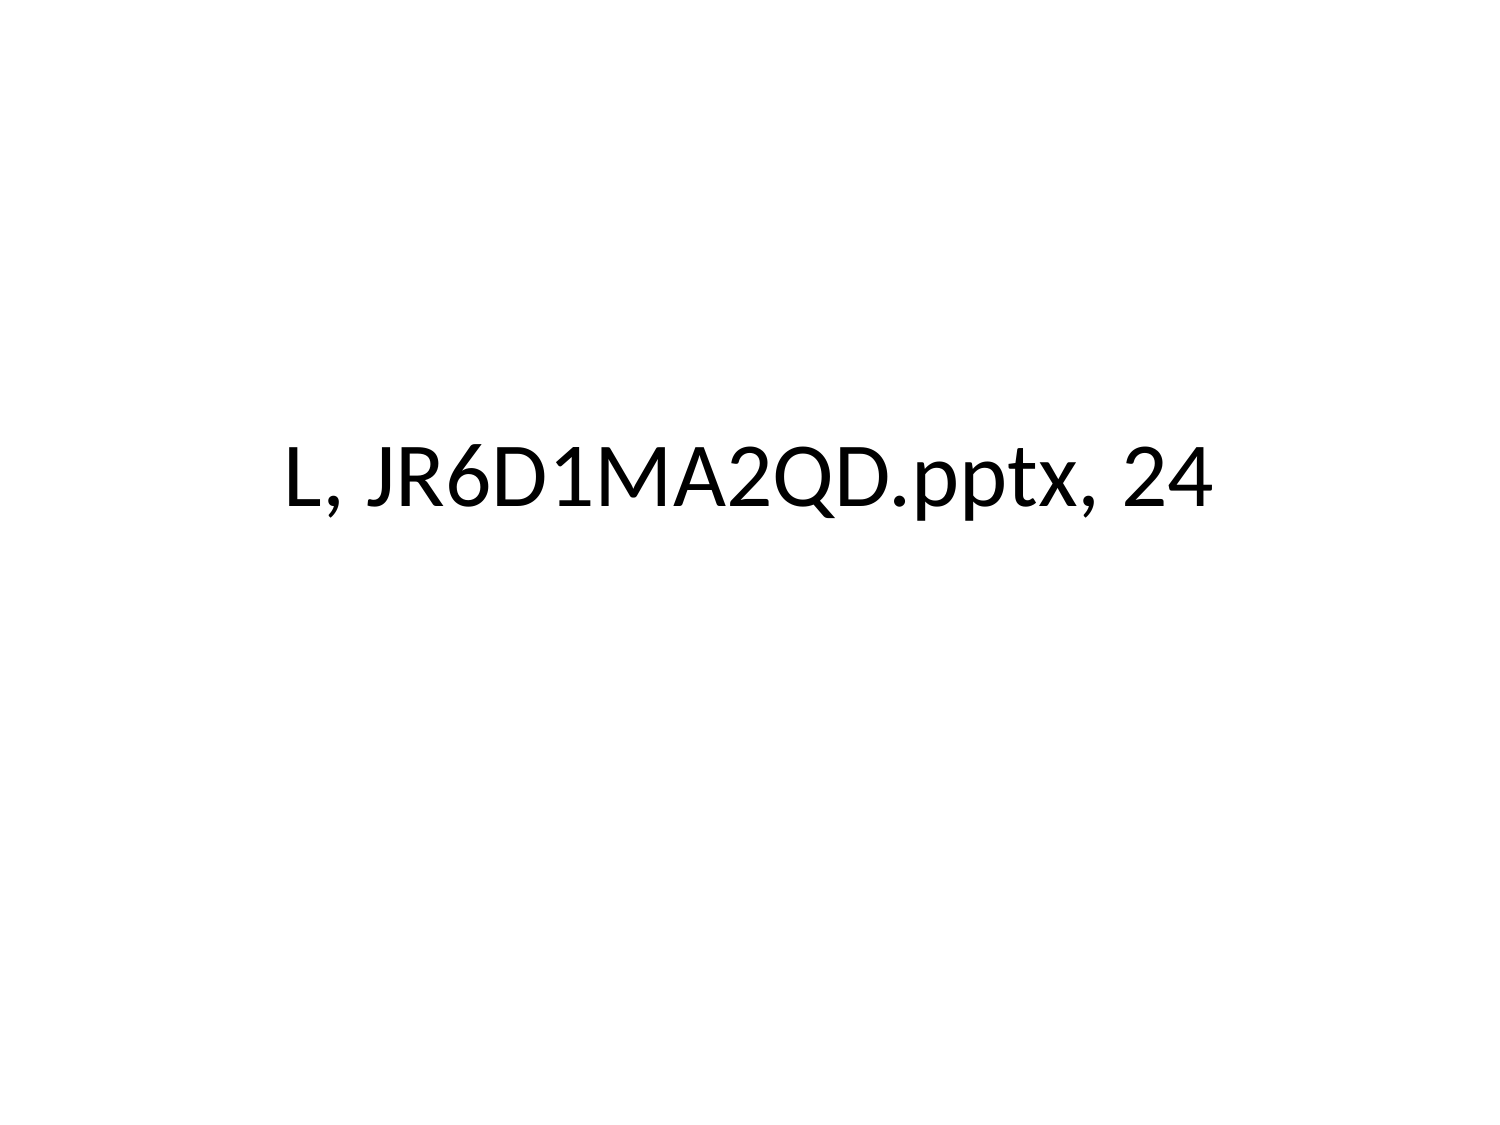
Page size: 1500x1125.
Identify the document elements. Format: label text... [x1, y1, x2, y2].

title L, JR6D1MA2QD.pptx, 24 [112, 349, 1388, 591]
